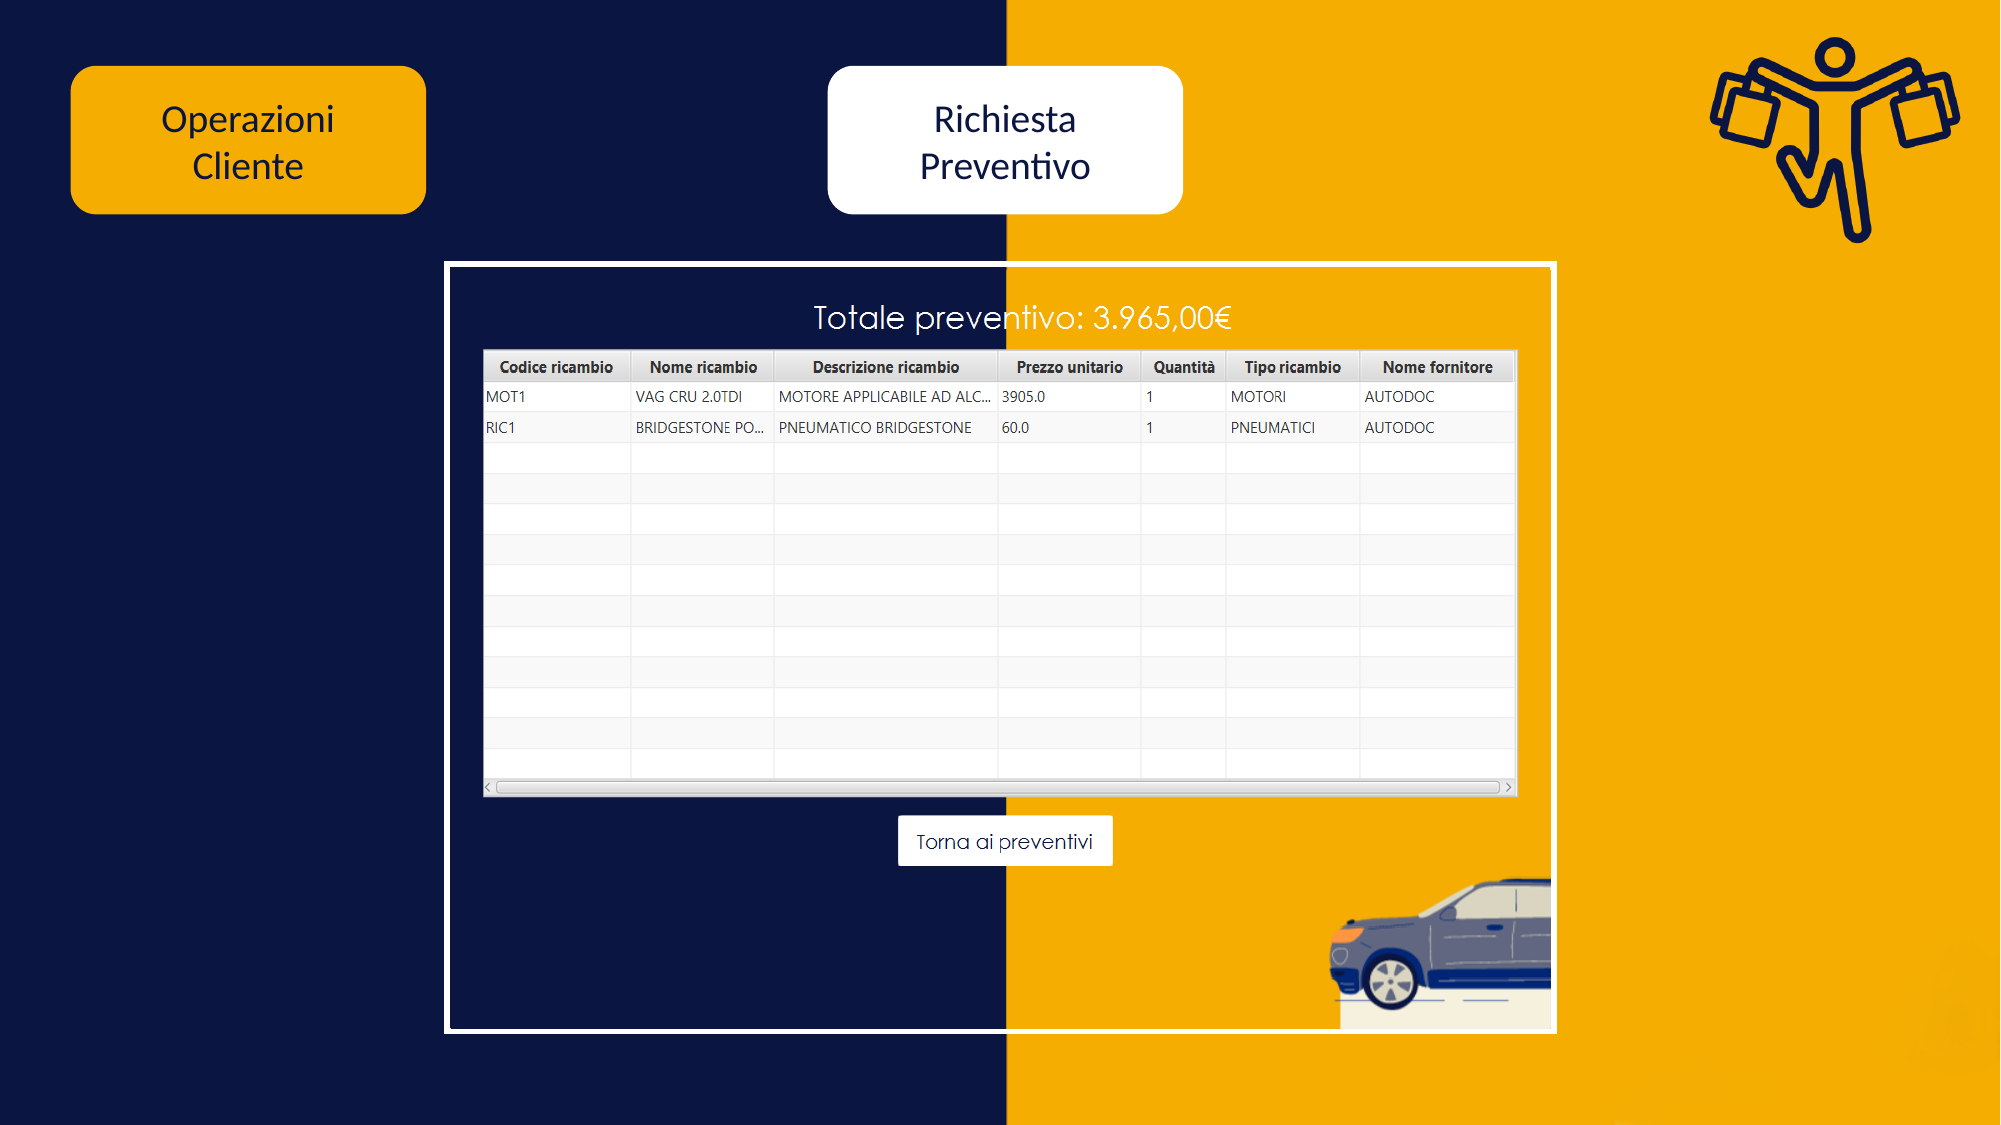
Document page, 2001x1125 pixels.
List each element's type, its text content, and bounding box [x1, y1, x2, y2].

text_box [445, 263, 1555, 1033]
text_box Richiesta Preventivo [827, 65, 1184, 215]
text_box Operazioni Cliente [70, 65, 427, 215]
picture [0, 0, 2001, 1125]
